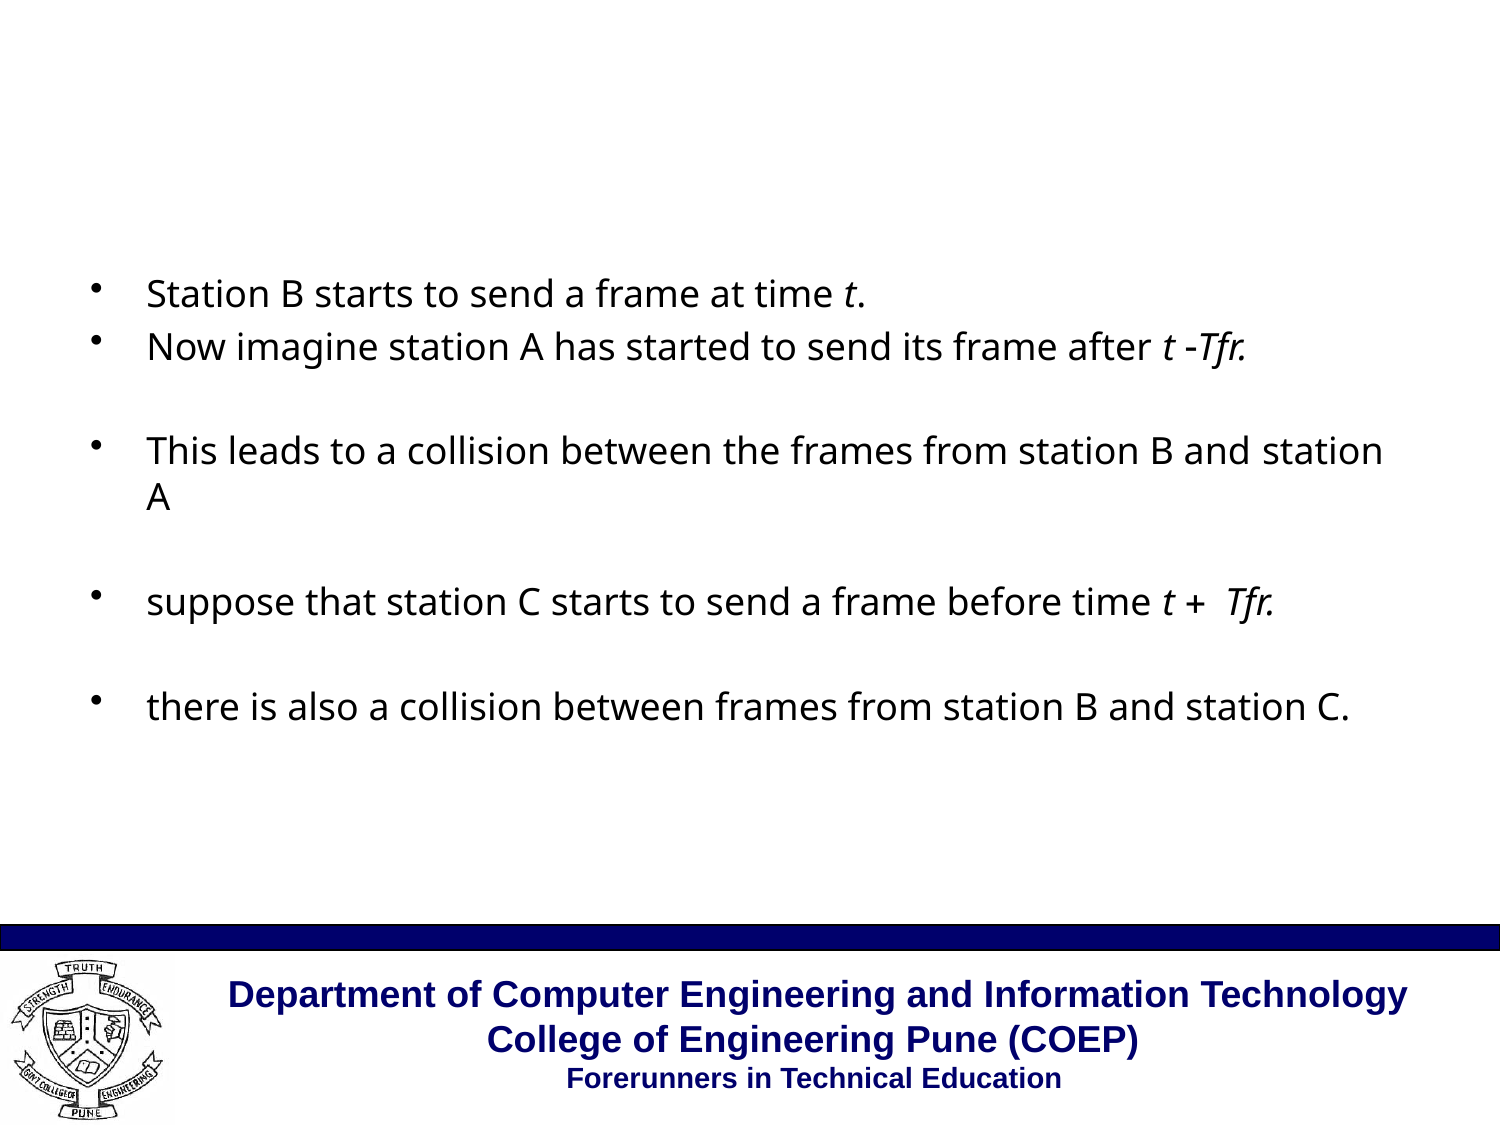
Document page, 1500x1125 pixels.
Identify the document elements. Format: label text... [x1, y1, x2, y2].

list Station B starts to send a frame at time t. Now imagine station A has started to send its frame after t -Tfr. This leads to a collision between the frames from station B and station A suppose that station C starts to send a frame before time t + Tfr. there is also a collision between frames from station B and station C. [74, 262, 1426, 901]
